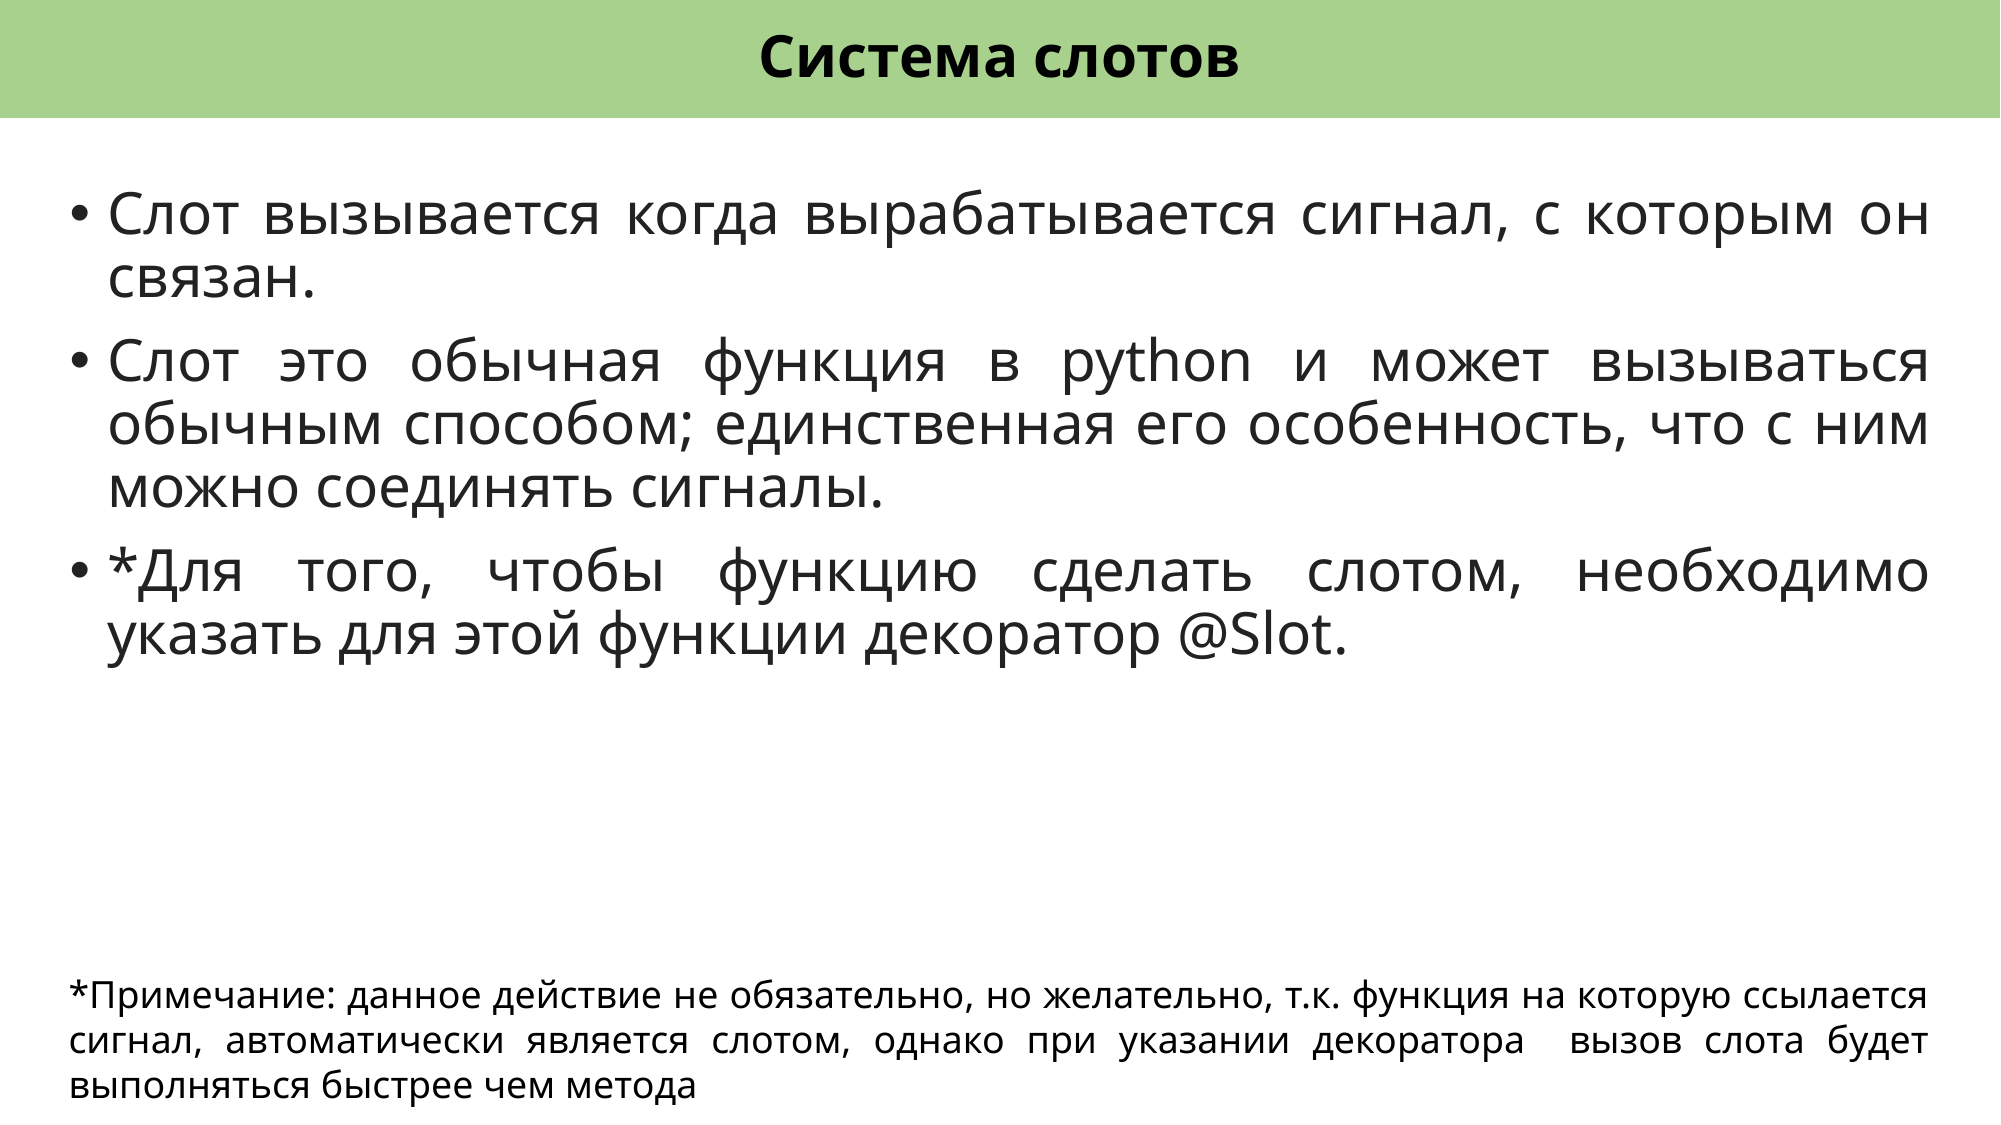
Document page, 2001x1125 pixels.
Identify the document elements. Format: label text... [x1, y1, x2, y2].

title Система слотов [0, 0, 2000, 118]
list Слот вызывается когда вырабатывается сигнал, с которым он связан. Слот это обычная функция в python и может вызываться обычным способом; единственная его особенность, что с ним можно соединять сигналы. *Для того, чтобы функцию сделать слотом, необходимо указать для этой функции декоратор @Slot. [54, 177, 1946, 1070]
text_box *Примечание: данное действие не обязательно, но желательно, т.к. функция на которую ссылается сигнал, автоматически является слотом, однако при указании декоратора вызов слота будет выполняться быстрее чем метода [53, 963, 1945, 1114]
